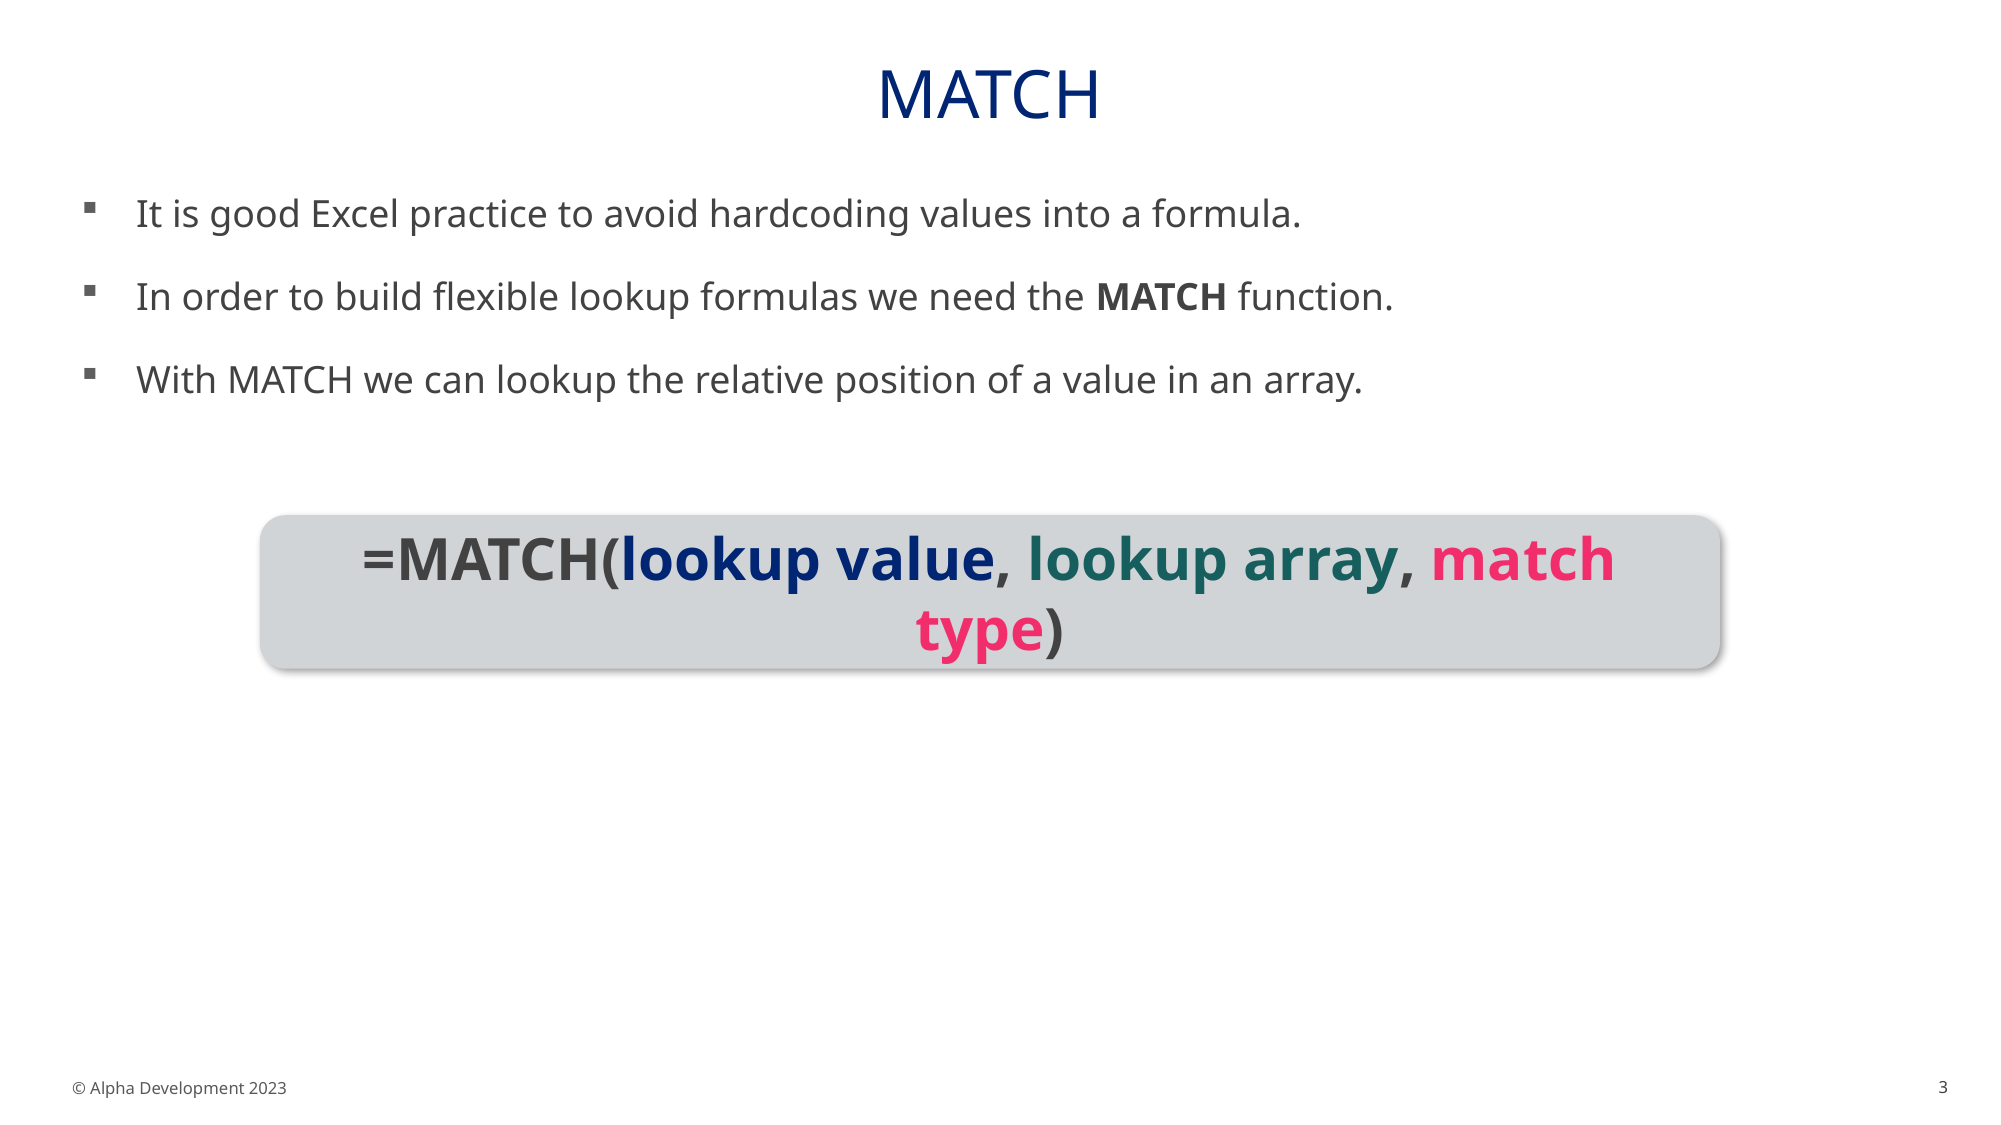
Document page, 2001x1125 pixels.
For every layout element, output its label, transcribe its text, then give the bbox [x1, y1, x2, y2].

text_box It is good Excel practice to avoid hardcoding values into a formula. In order to build flexible lookup formulas we need the MATCH function. With MATCH we can lookup the relative position of a value in an array. [66, 160, 1542, 976]
title MATCH [81, 44, 1898, 140]
text_box =MATCH(lookup value, lookup array, match type) [259, 515, 1720, 669]
